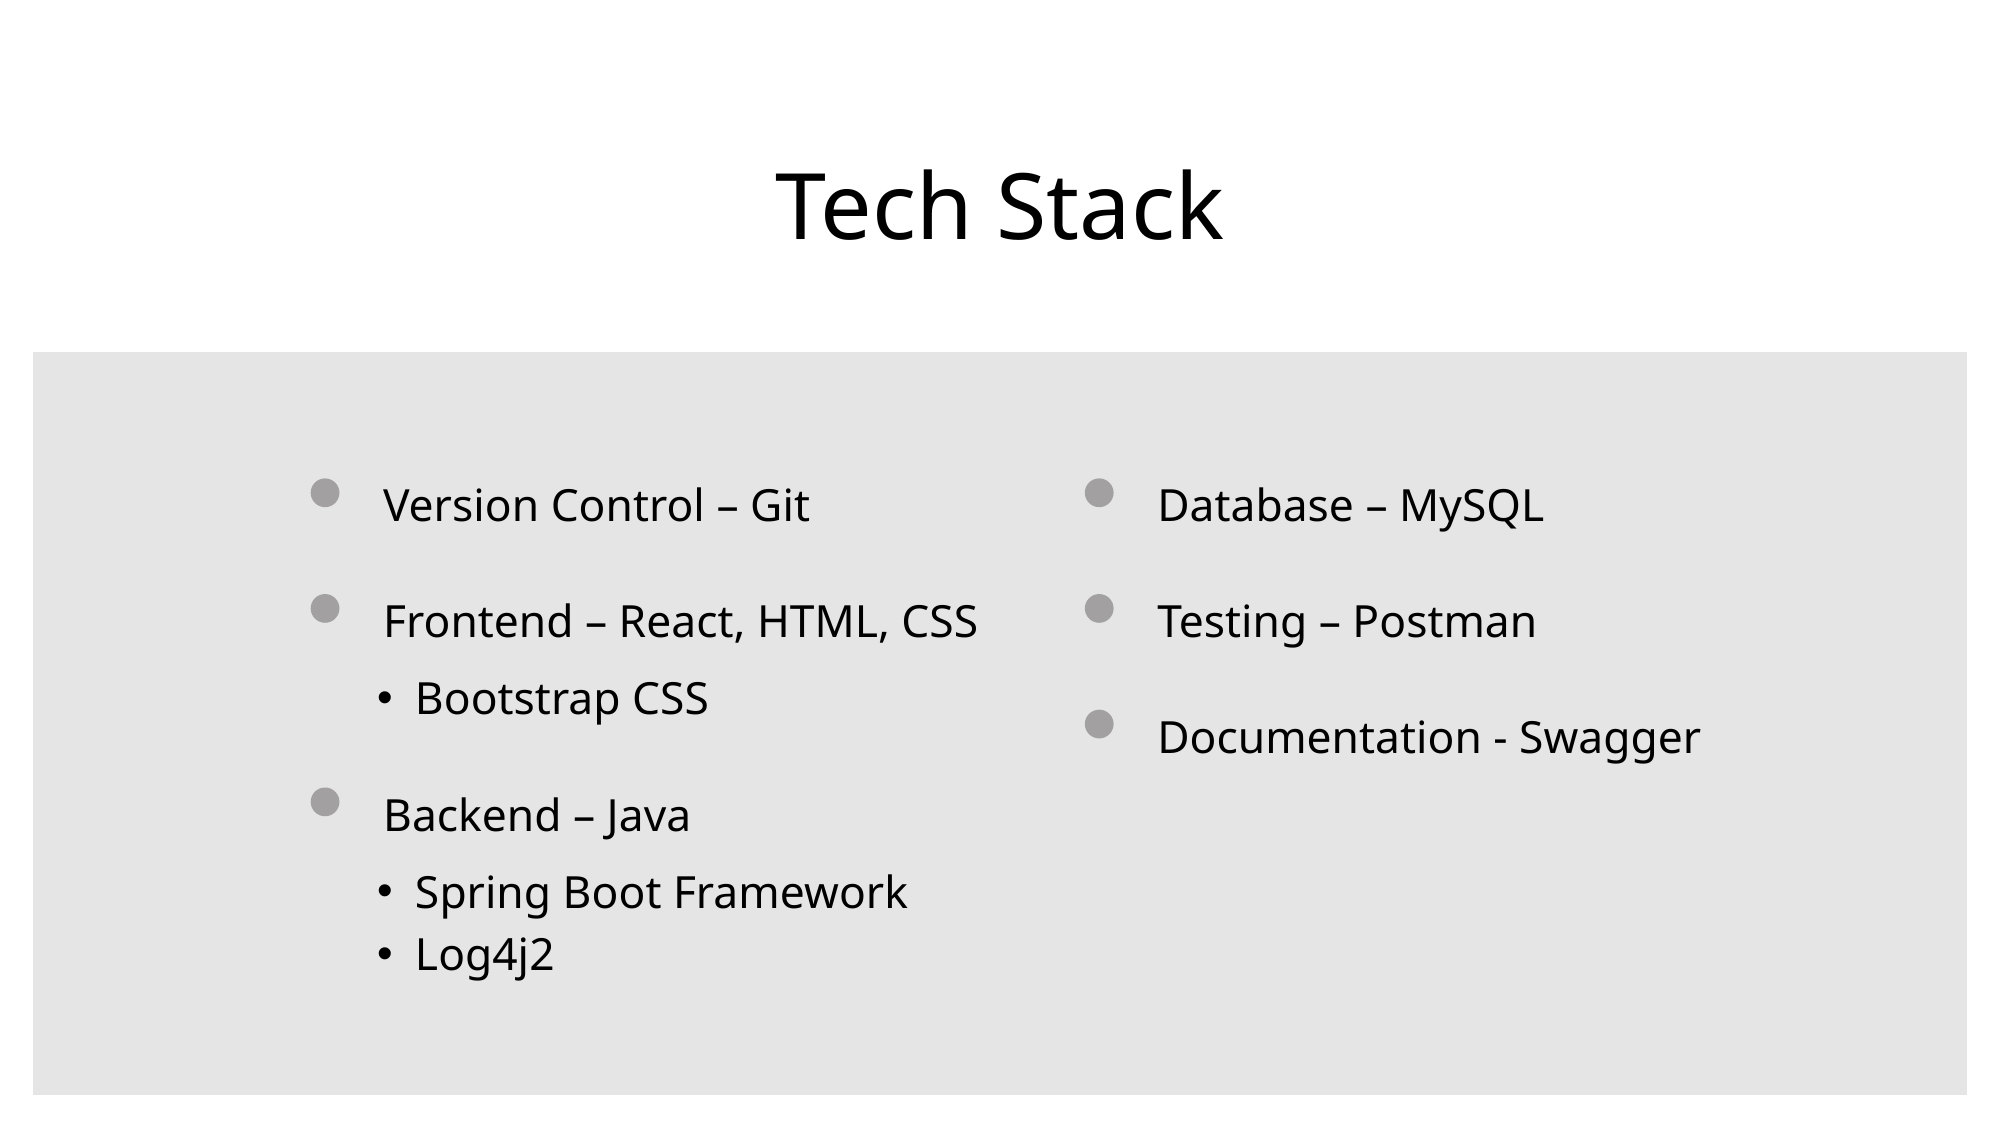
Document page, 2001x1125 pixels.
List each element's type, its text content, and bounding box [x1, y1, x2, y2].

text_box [33, 351, 1967, 1096]
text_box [310, 473, 1726, 974]
text_box Tech Stack [112, 130, 1888, 259]
